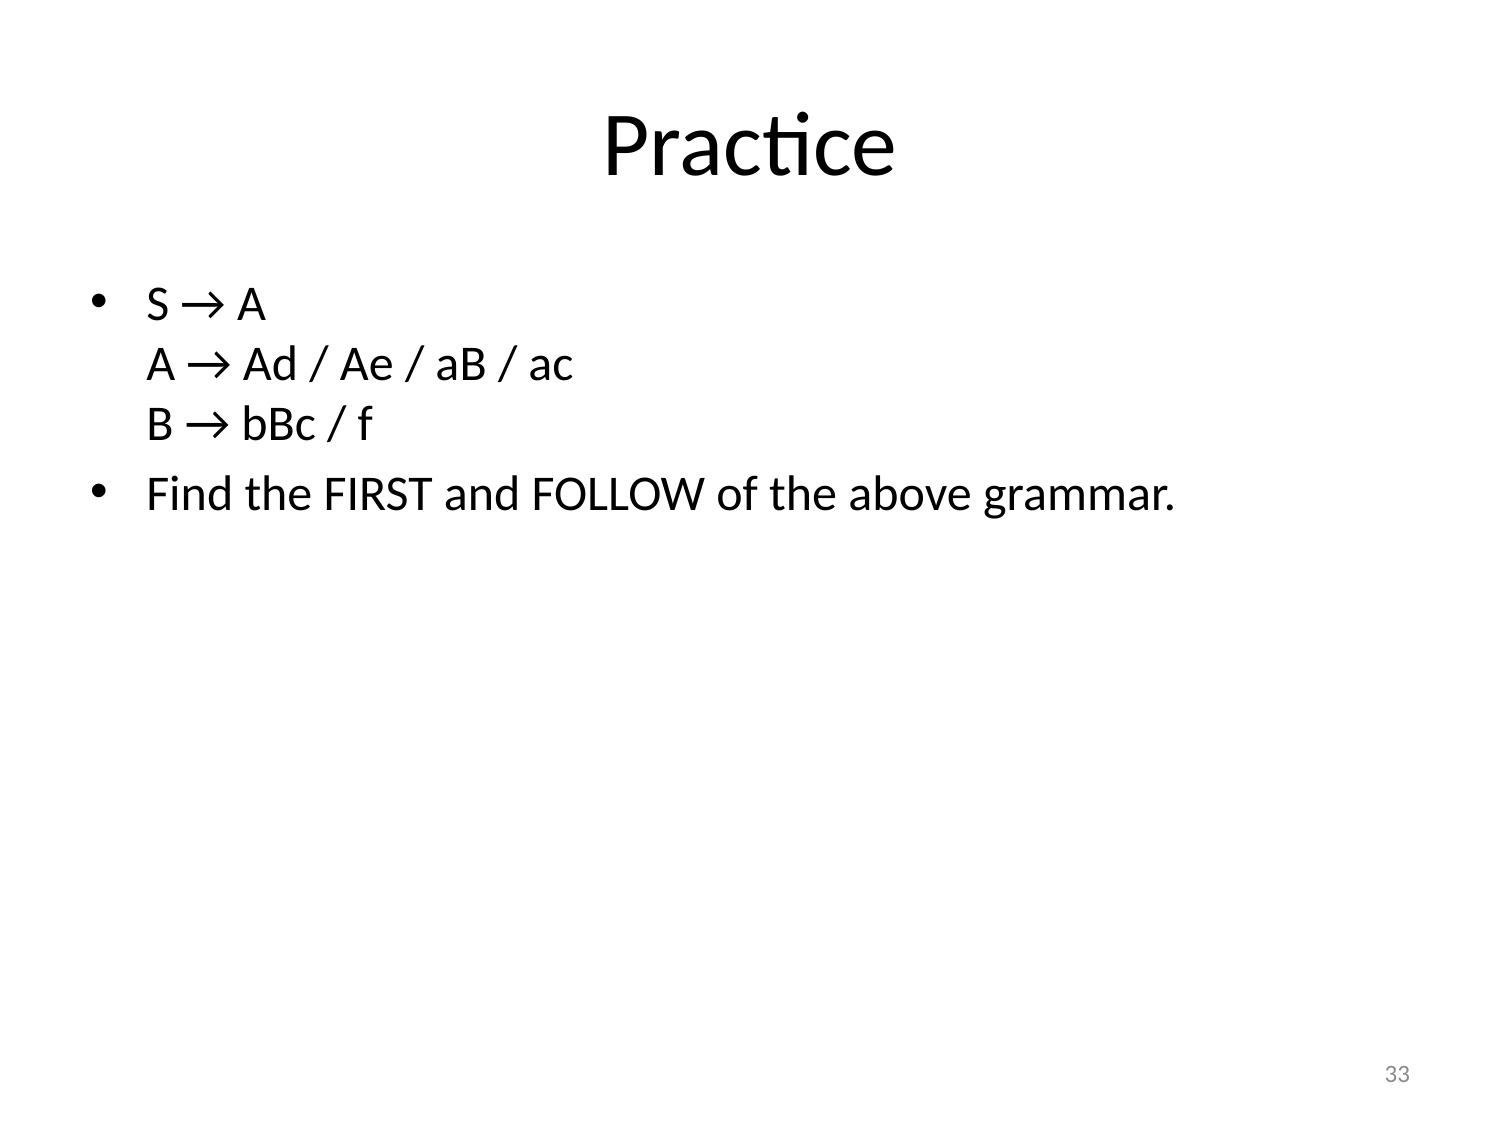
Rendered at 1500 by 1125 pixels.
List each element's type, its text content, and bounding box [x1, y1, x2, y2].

slide_number 33 [1074, 1042, 1425, 1103]
list S → A A → Ad / Ae / aB / ac B → bBc / f Find the FIRST and FOLLOW of the above grammar. [75, 262, 1425, 1005]
title Practice [75, 45, 1425, 233]
